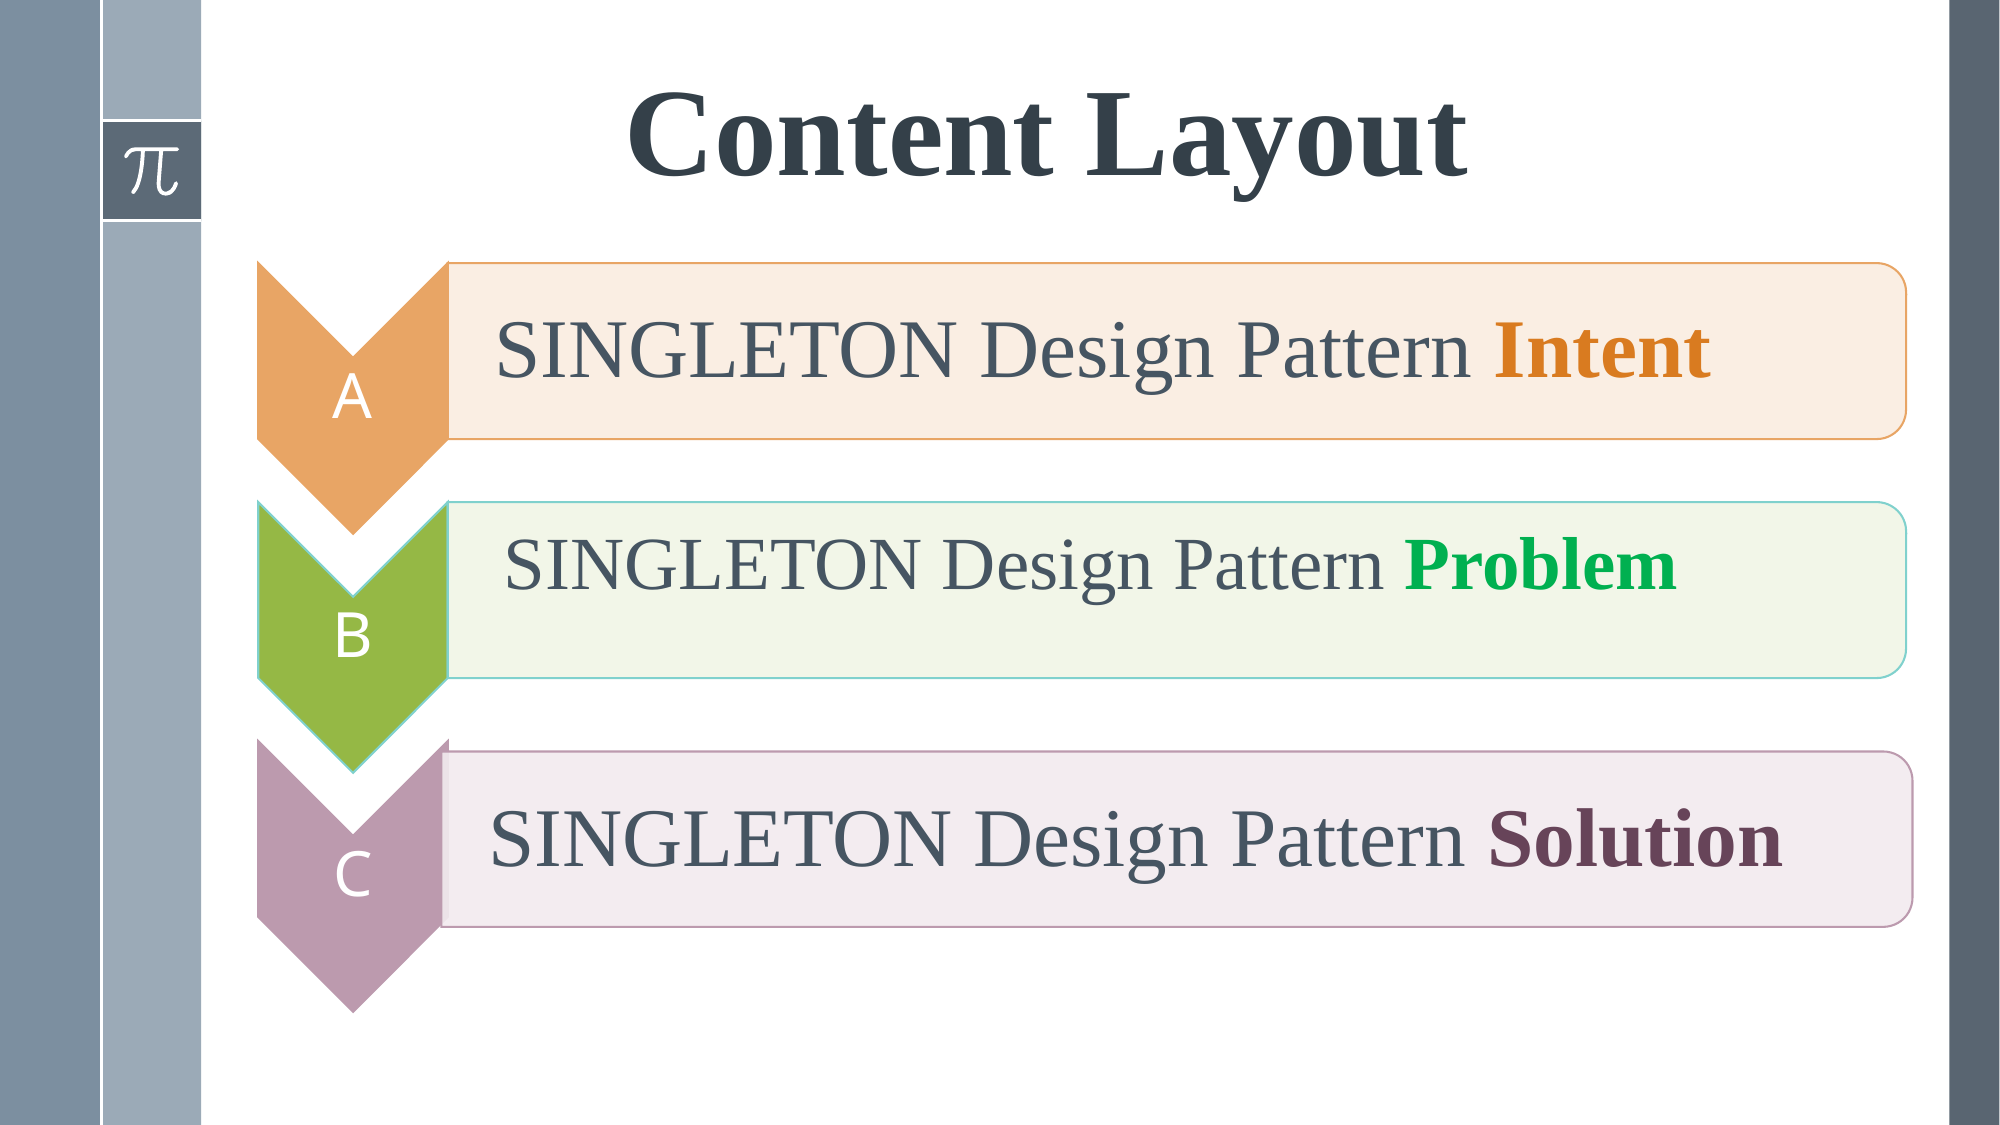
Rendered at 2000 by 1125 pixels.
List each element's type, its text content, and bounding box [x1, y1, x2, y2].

title Content Layout [243, 66, 1849, 210]
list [261, 262, 1910, 1013]
